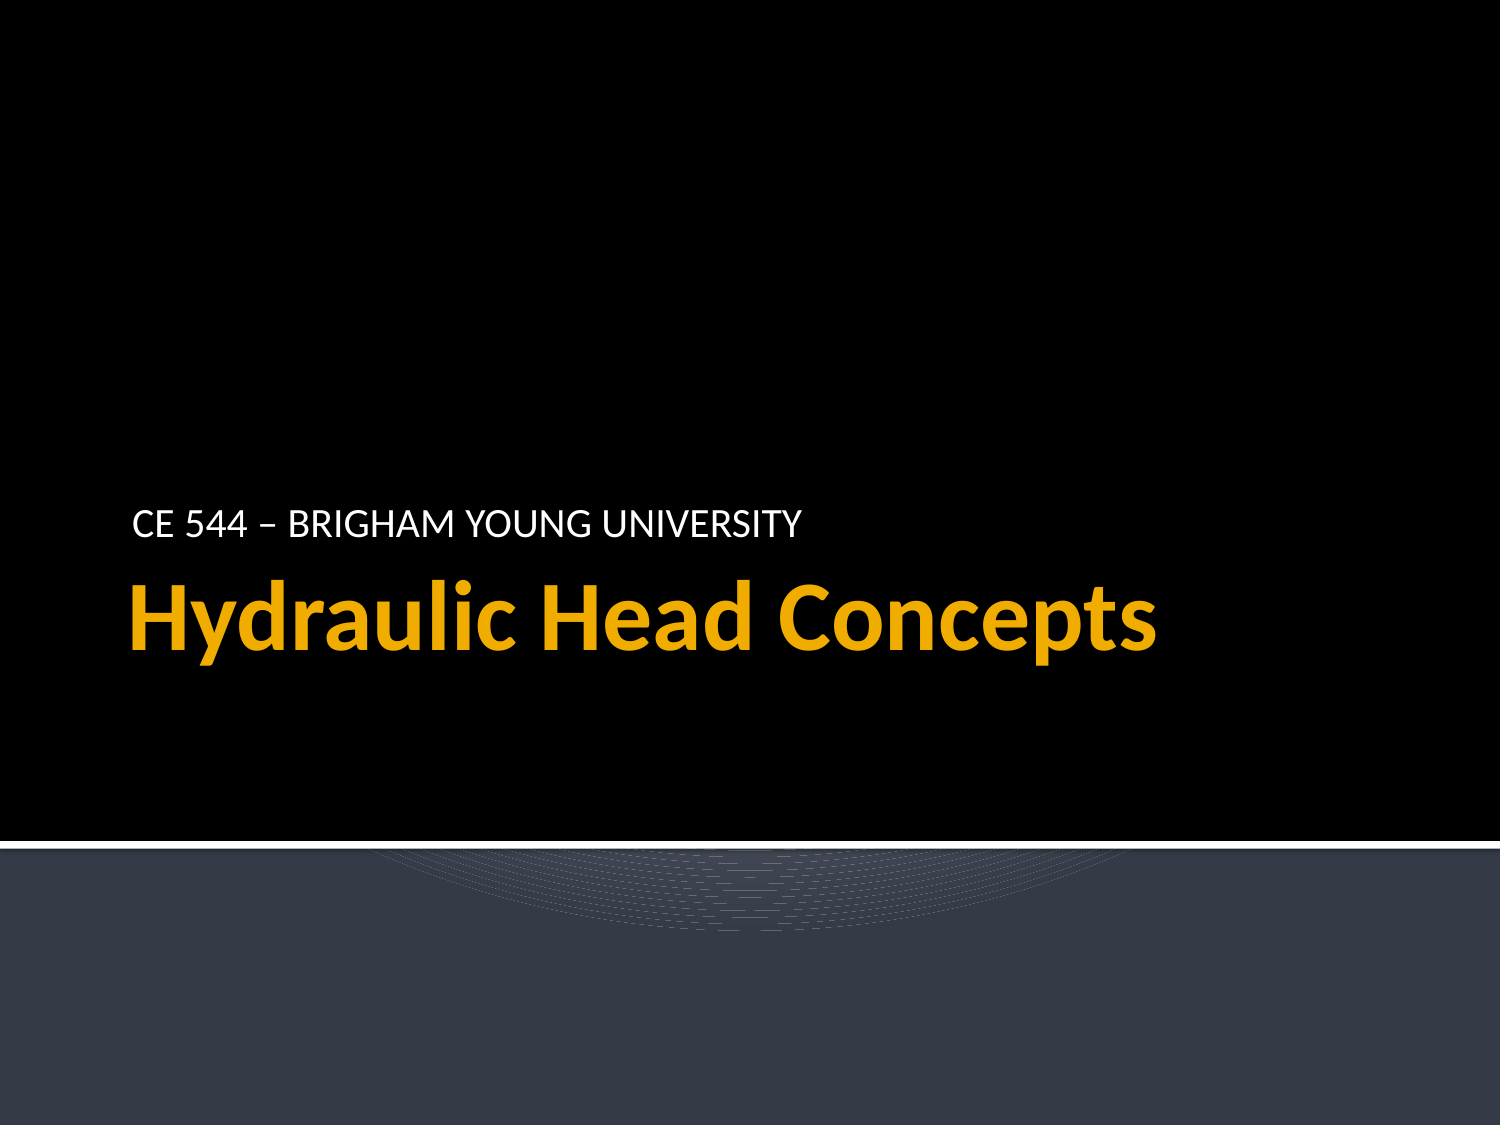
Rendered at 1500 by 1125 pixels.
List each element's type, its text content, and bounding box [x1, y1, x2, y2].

subtitle CE 544 – BRIGHAM YOUNG UNIVERSITY [112, 299, 1438, 547]
title Hydraulic Head Concepts [112, 550, 1438, 825]
